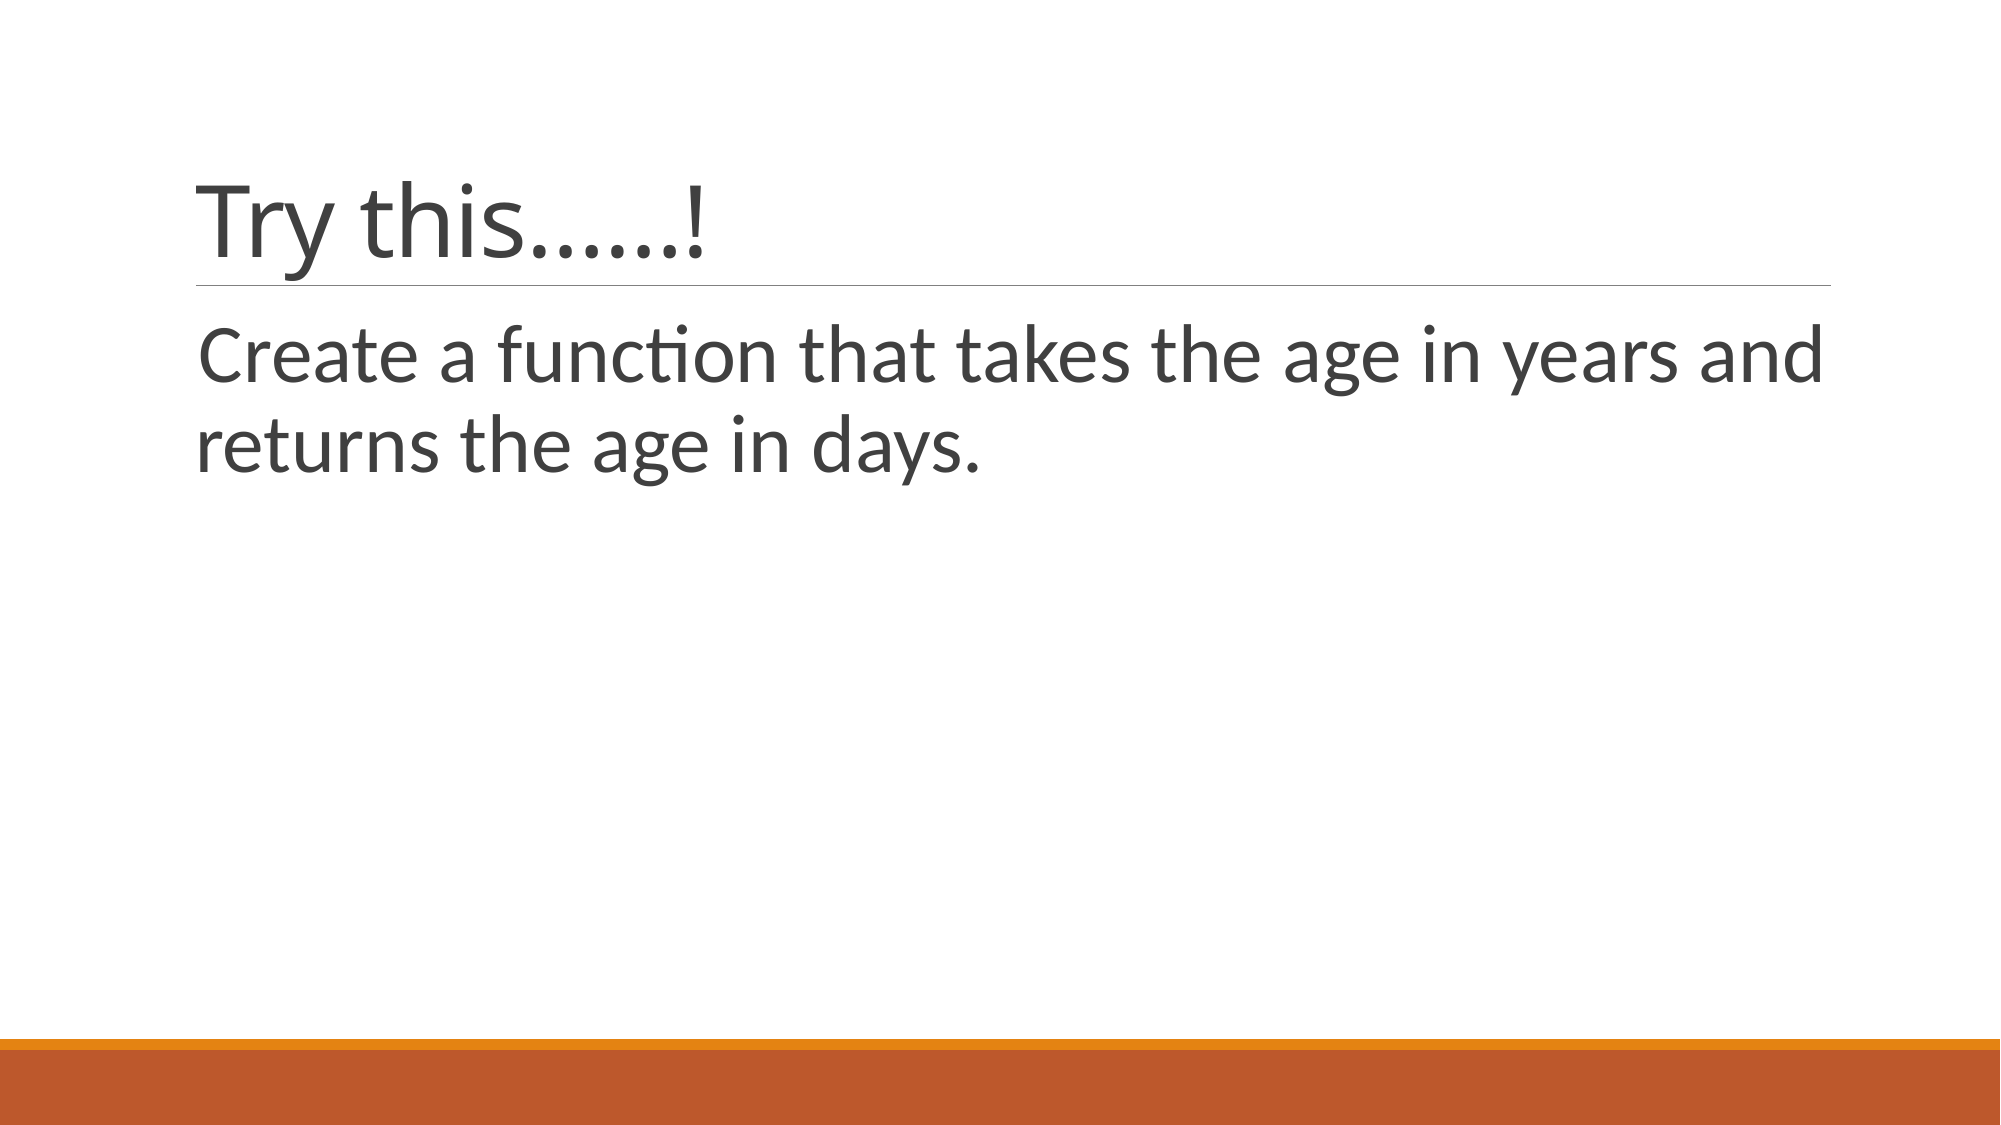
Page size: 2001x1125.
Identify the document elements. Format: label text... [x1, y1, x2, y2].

title Try this……! [180, 47, 1830, 285]
list Create a function that takes the age in years and returns the age in days. [180, 302, 1830, 963]
